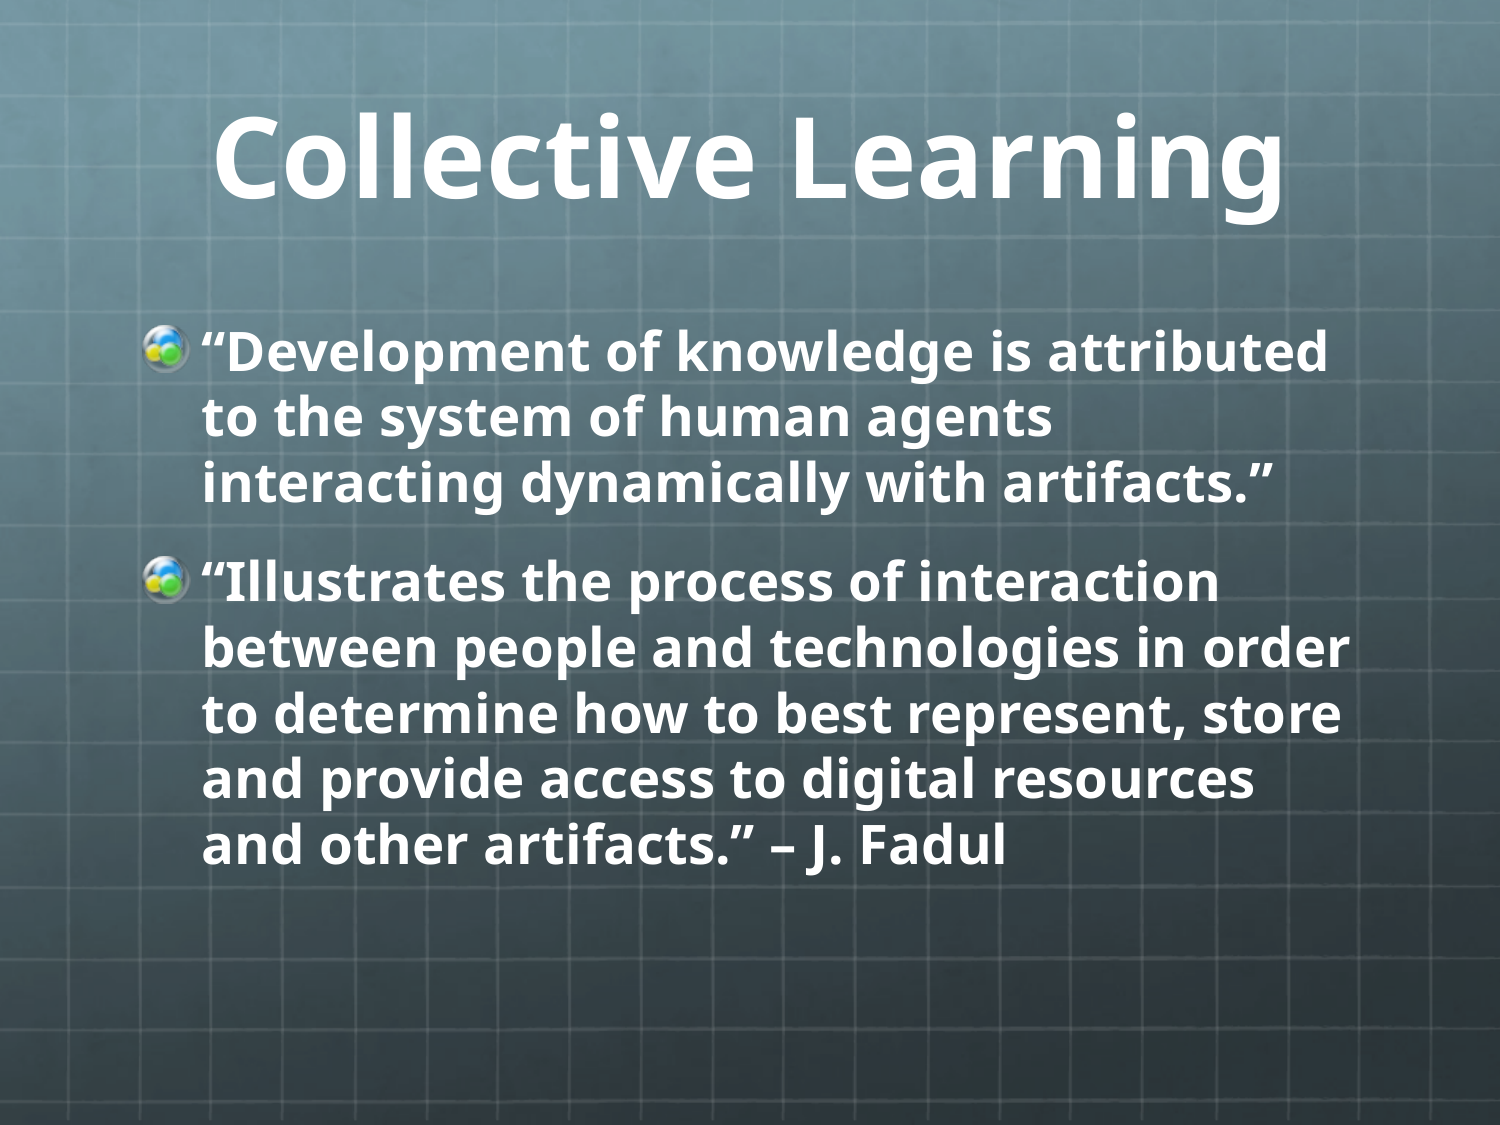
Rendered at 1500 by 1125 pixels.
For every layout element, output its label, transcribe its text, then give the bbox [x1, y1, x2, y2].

list “Development of knowledge is attributed to the system of human agents interacting dynamically with artifacts.” “Illustrates the process of interaction between people and technologies in order to determine how to best represent, store and provide access to digital resources and other artifacts.” – J. Fadul [127, 308, 1372, 958]
title Collective Learning [127, 17, 1372, 289]
picture [0, 0, 1500, 1125]
